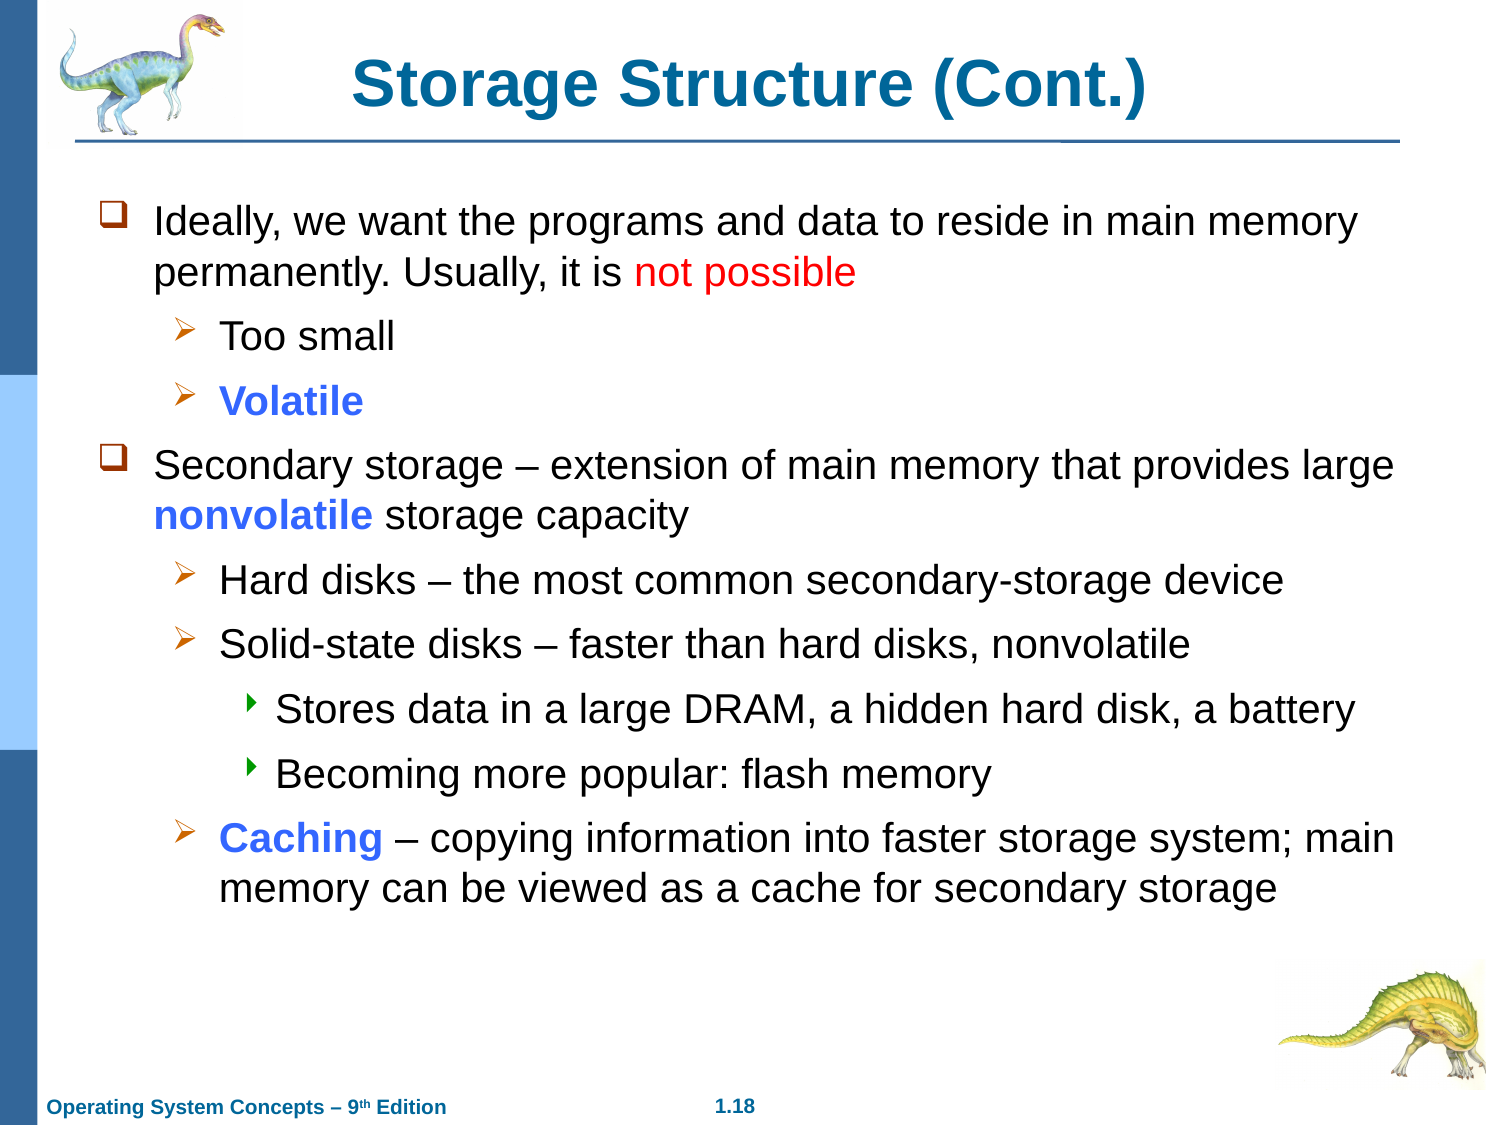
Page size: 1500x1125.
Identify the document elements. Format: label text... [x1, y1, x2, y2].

title Storage Structure (Cont.) [75, 32, 1425, 128]
picture [46, 0, 243, 149]
picture [1275, 959, 1486, 1090]
list Ideally, we want the programs and data to reside in main memory permanently. Usually, it is not possible Too small Volatile Secondary storage – extension of main memory that provides large nonvolatile storage capacity Hard disks – the most common secondary-storage device Solid-state disks – faster than hard disks, nonvolatile Stores data in a large DRAM, a hidden hard disk, a battery Becoming more popular: flash memory Caching – copying information into faster storage system; main memory can be viewed as a cache for secondary storage [82, 186, 1460, 1056]
